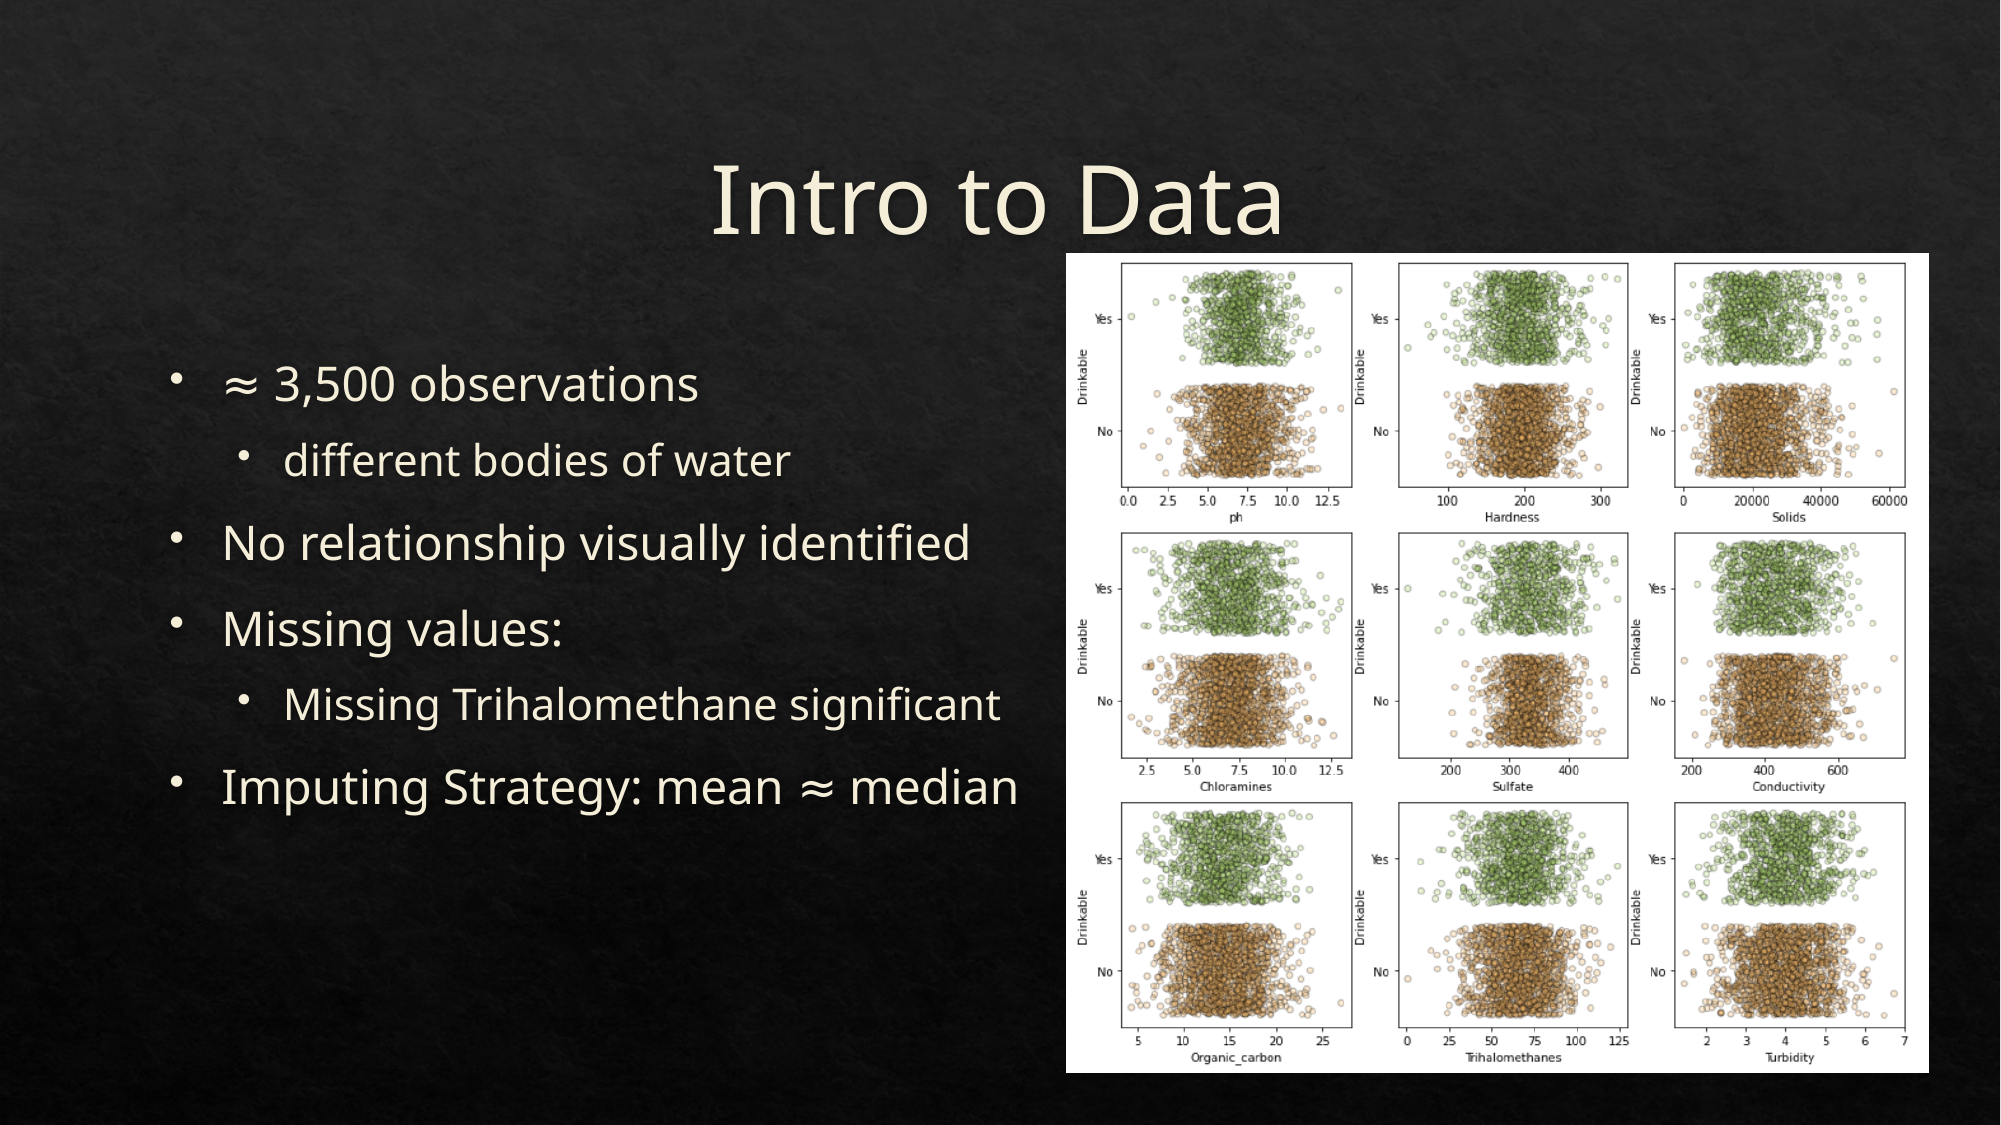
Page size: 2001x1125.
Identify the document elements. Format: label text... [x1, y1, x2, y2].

picture [1065, 253, 1930, 1073]
title Intro to Data [149, 99, 1849, 307]
list ≈ 3,500 observations different bodies of water No relationship visually identified Missing values: Missing Trihalomethane significant Imputing Strategy: mean ≈ median [149, 340, 1058, 950]
